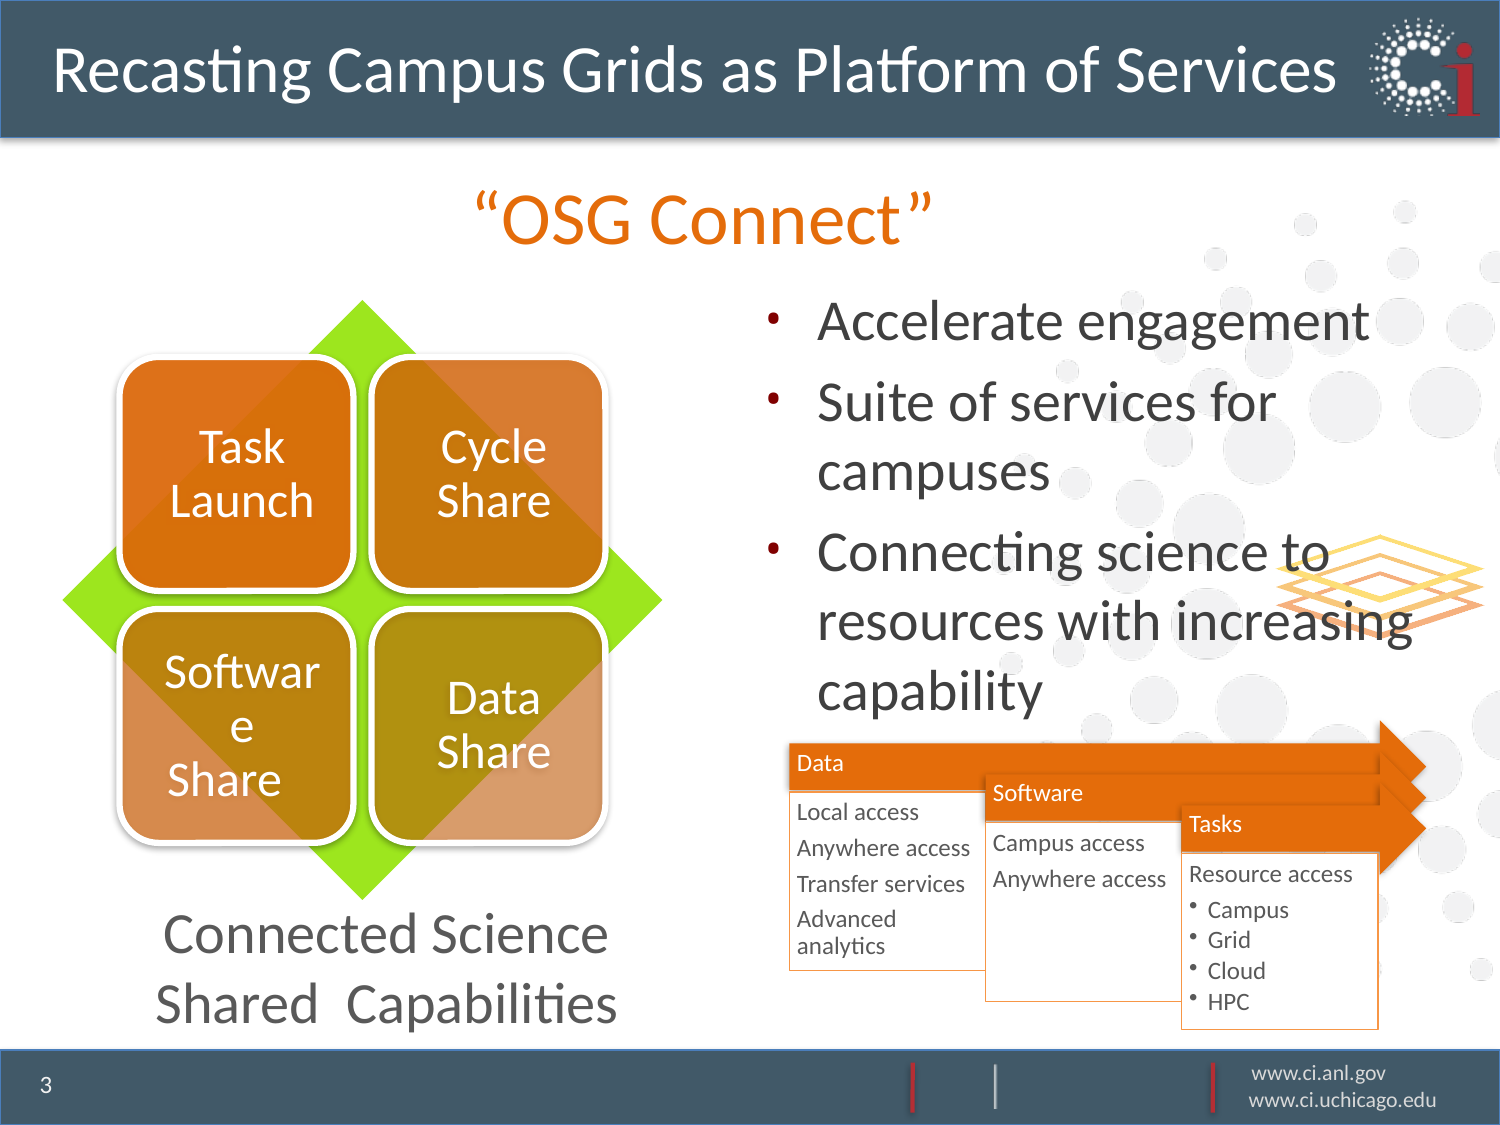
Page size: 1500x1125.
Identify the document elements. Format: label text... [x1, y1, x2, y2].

text_box Connected Science Shared Capabilities [24, 909, 750, 1043]
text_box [0, 299, 813, 901]
text_box “OSG Connect” [12, 162, 1429, 268]
title Recasting Campus Grids as Platform of Services [37, 0, 1375, 138]
list Accelerate engagement Suite of services for campuses Connecting science to resources with increasing capability [750, 275, 1454, 738]
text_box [787, 599, 1429, 1125]
